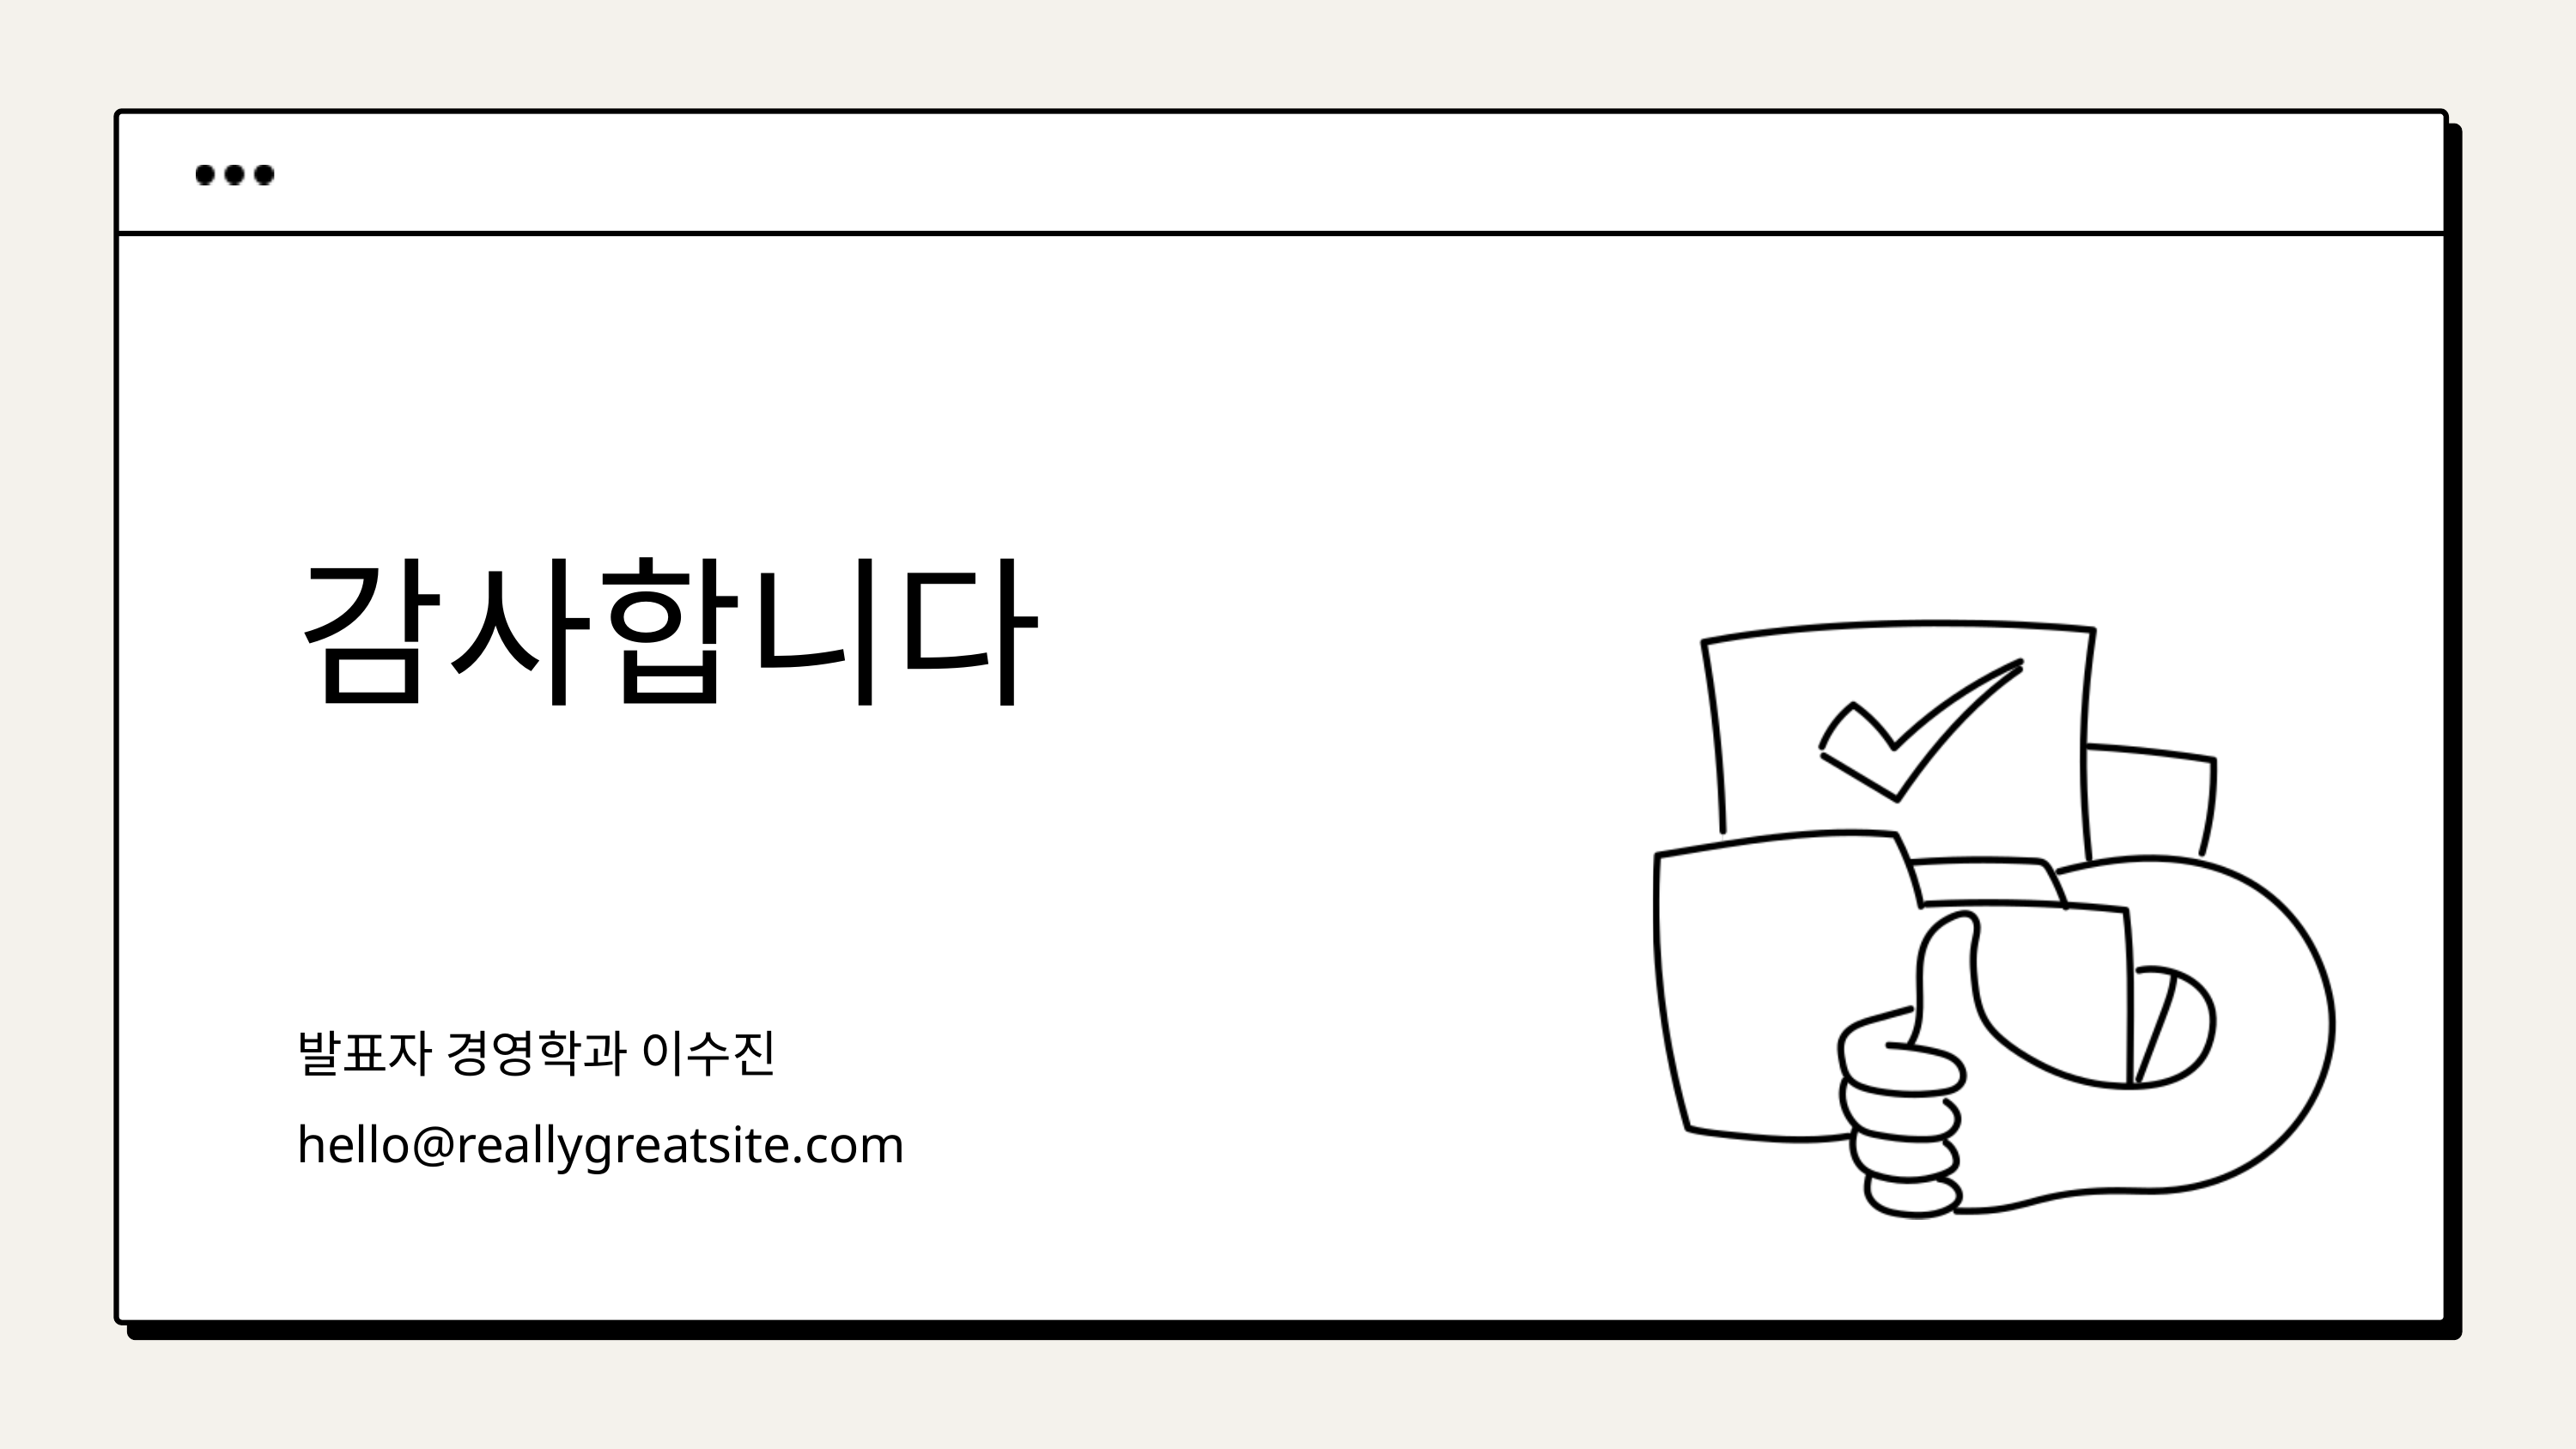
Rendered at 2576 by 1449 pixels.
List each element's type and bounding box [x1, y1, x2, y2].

text_box [129, 125, 2460, 1338]
text_box [116, 111, 2447, 1324]
